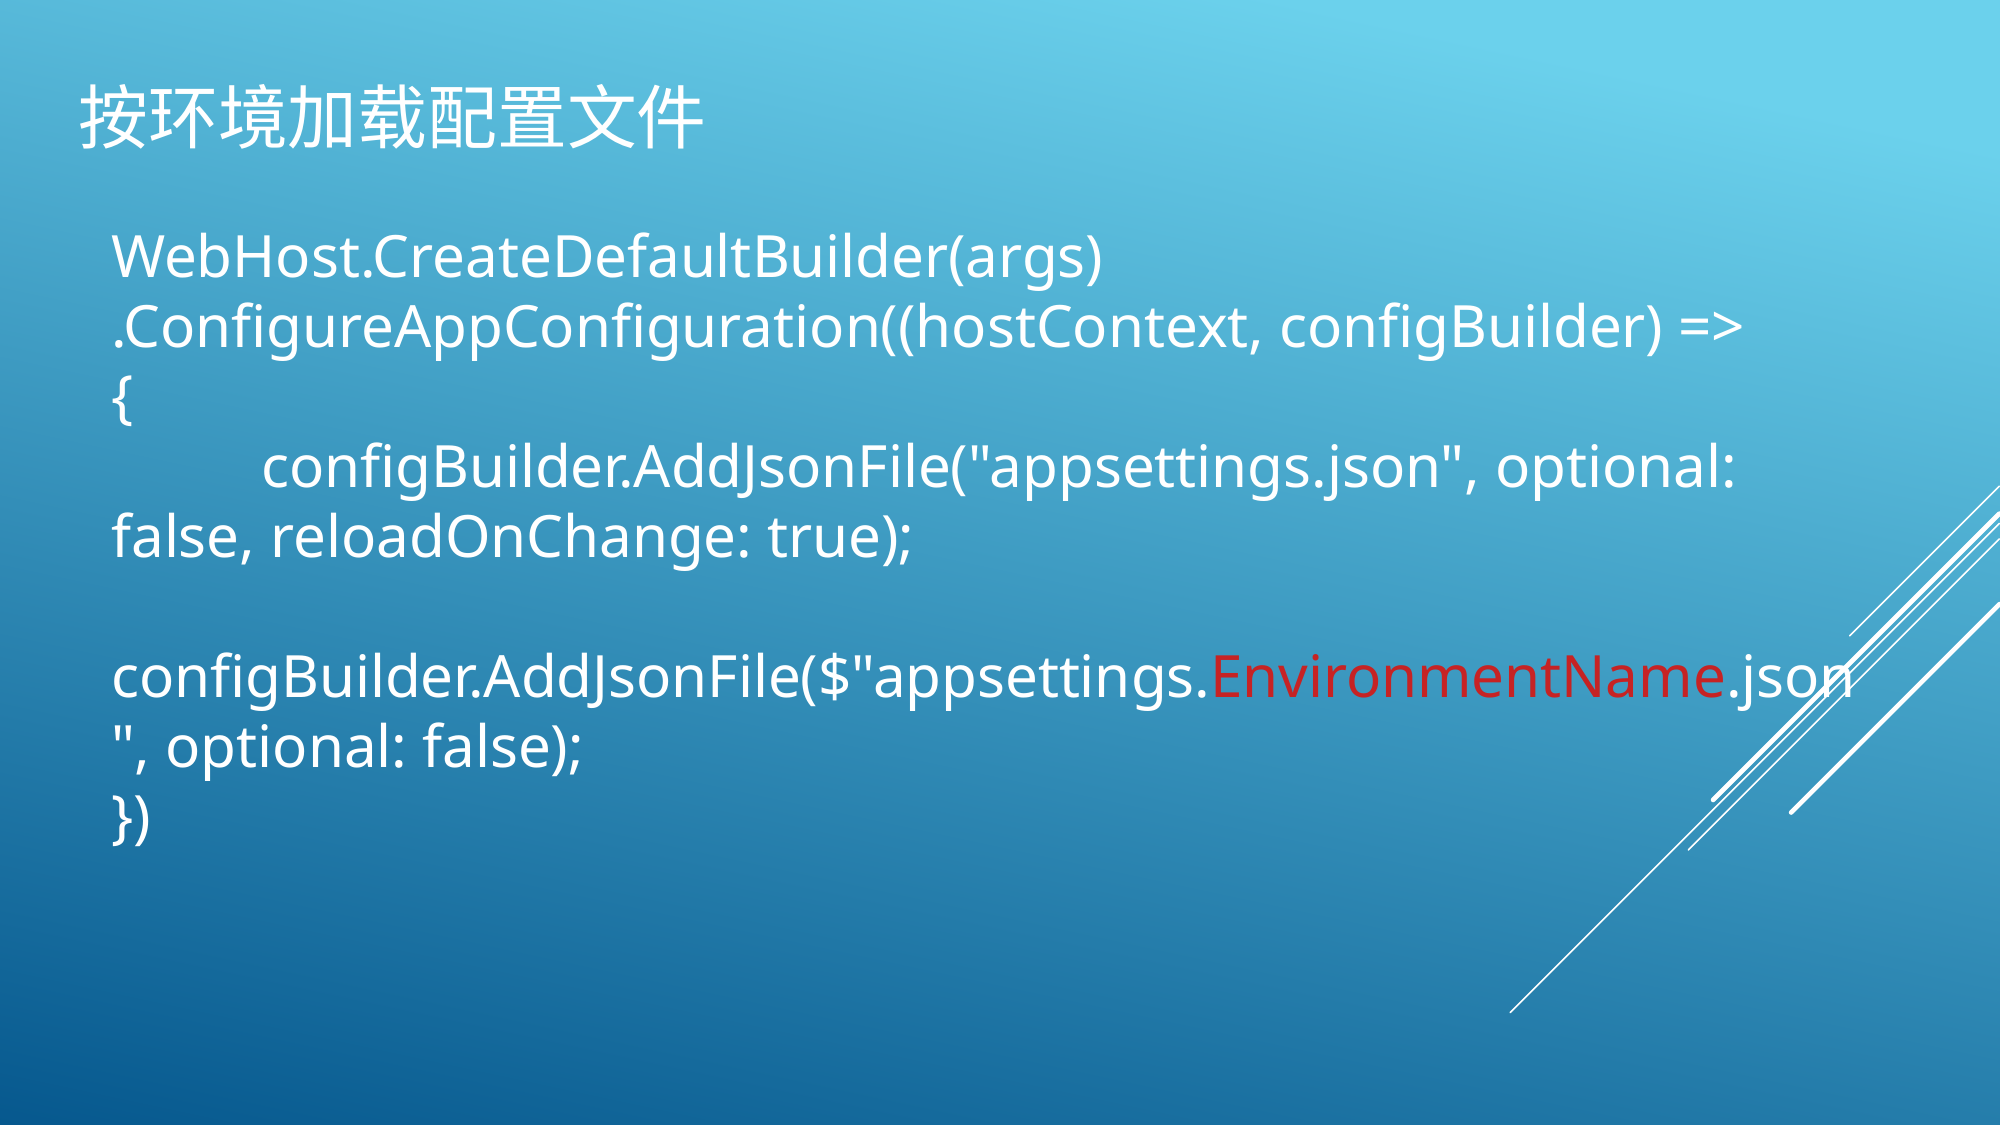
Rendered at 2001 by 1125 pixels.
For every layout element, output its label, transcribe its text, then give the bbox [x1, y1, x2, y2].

text_box WebHost.CreateDefaultBuilder(args) .ConfigureAppConfiguration((hostContext, configBuilder) => { configBuilder.AddJsonFile("appsettings.json", optional: false, reloadOnChange: true); configBuilder.AddJsonFile($"appsettings.EnvironmentName.json", optional: false); }) [96, 212, 1872, 857]
title 按环境加载配置文件 [63, 66, 1905, 165]
